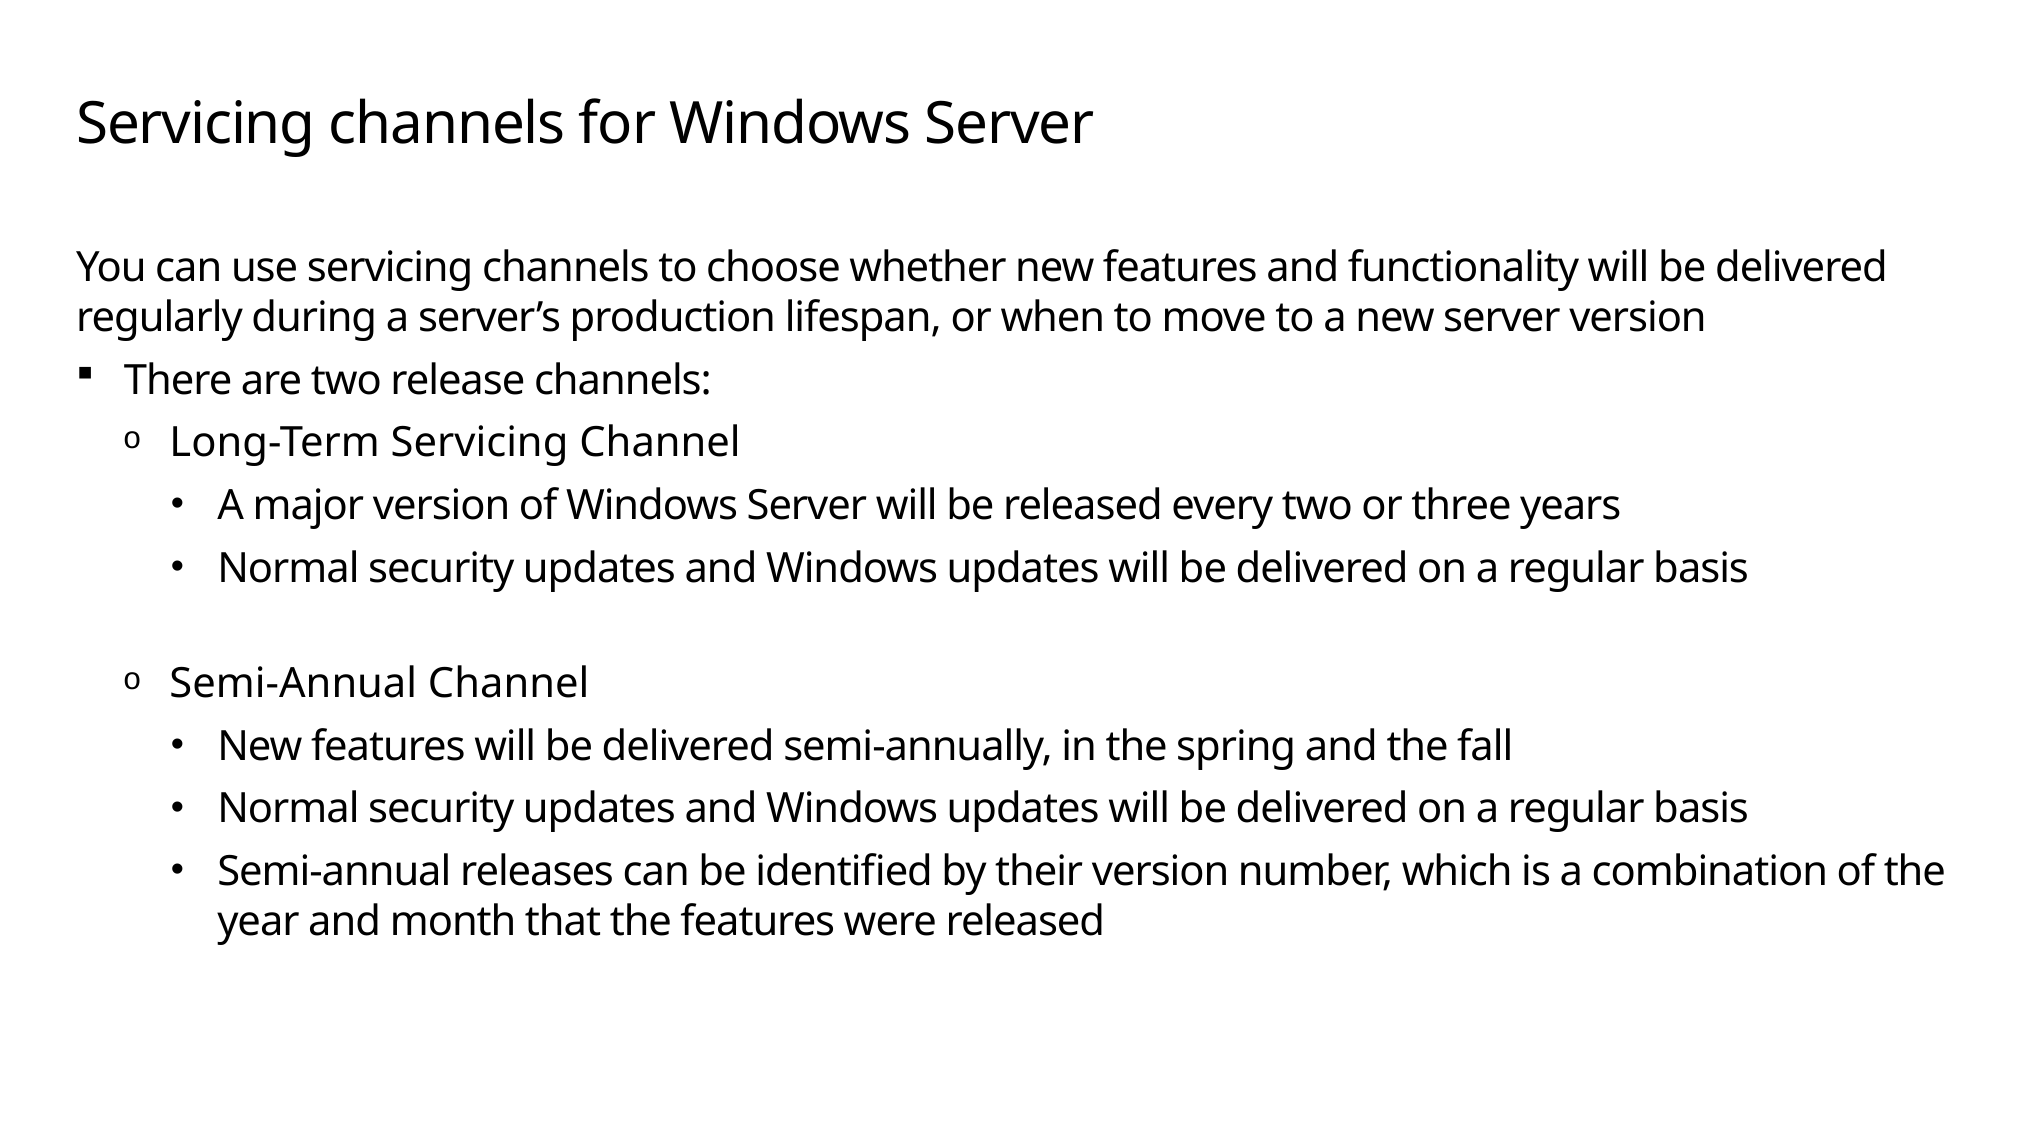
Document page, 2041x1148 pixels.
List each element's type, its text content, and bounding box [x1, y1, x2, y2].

title Servicing channels for Windows Server [76, 93, 1968, 161]
list You can use servicing channels to choose whether new features and functionality will be delivered regularly during a server’s production lifespan, or when to move to a new server version There are two release channels: Long-Term Servicing Channel A major version of Windows Server will be released every two or three years Normal security updates and Windows updates will be delivered on a regular basis Semi-Annual Channel New features will be delivered semi-annually, in the spring and the fall Normal security updates and Windows updates will be delivered on a regular basis Semi-annual releases can be identified by their version number, which is a combination of the year and month that the features were released [76, 240, 1970, 1074]
